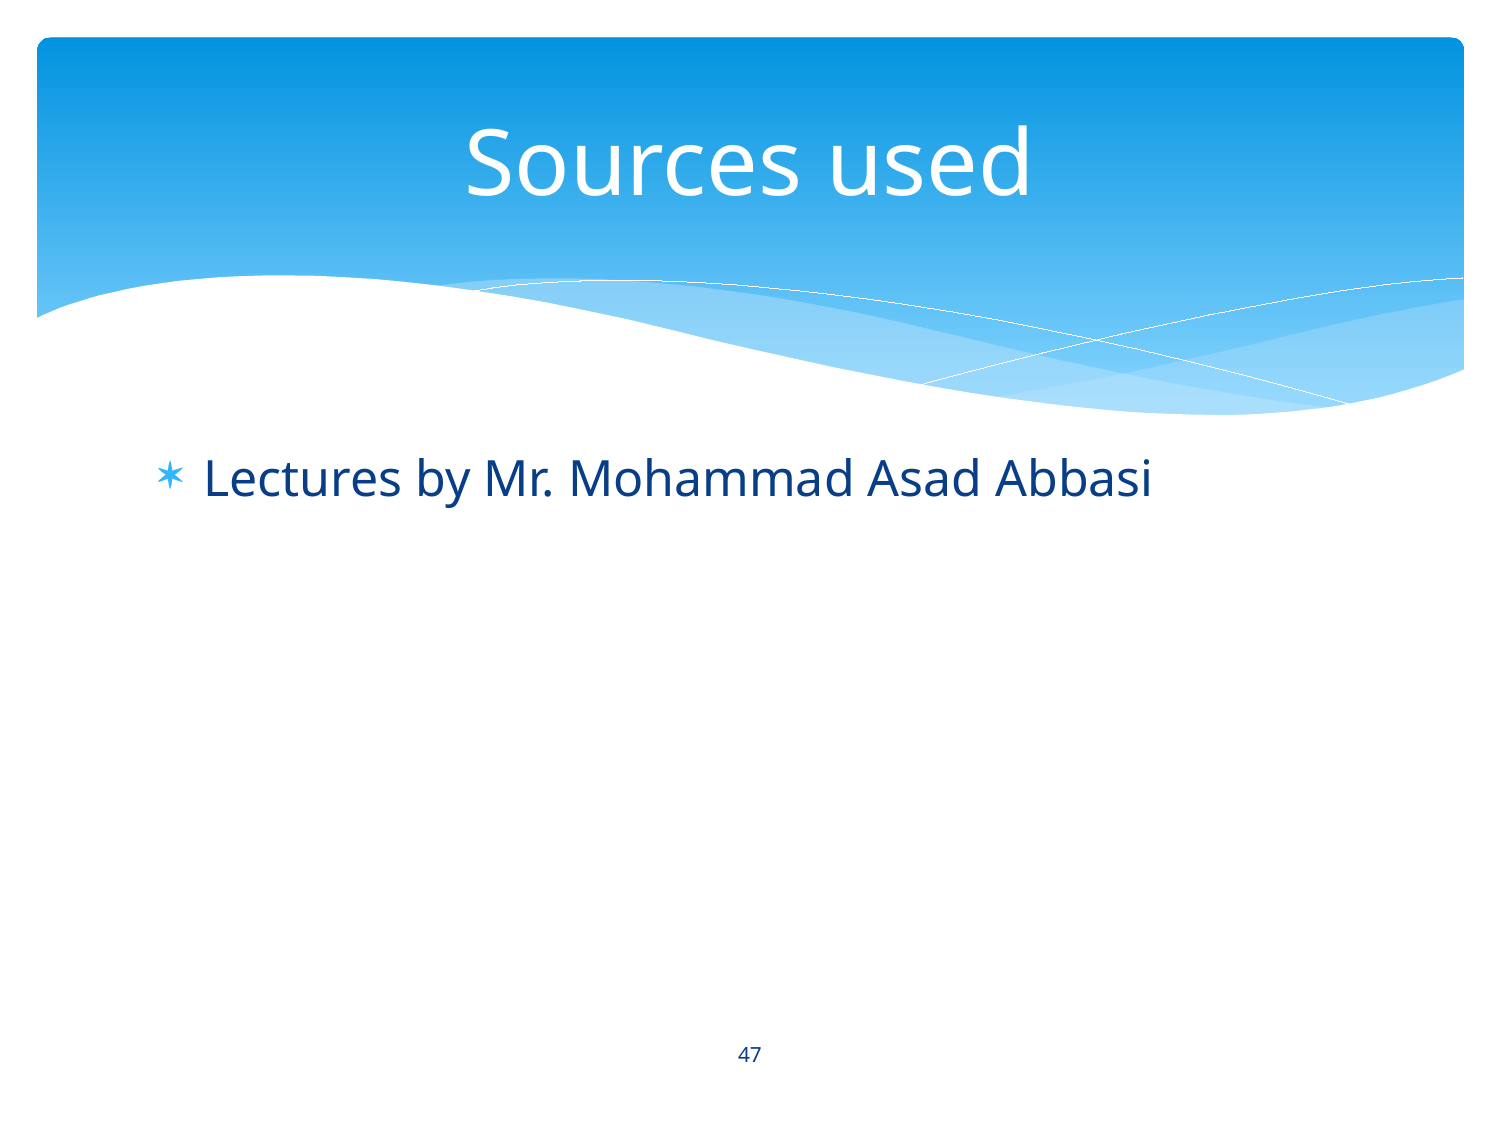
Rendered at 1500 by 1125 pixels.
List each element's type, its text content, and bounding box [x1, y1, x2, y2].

title Sources used [75, 55, 1425, 261]
slide_number 47 [654, 1025, 846, 1086]
list Lectures by Mr. Mohammad Asad Abbasi [143, 438, 1359, 1005]
